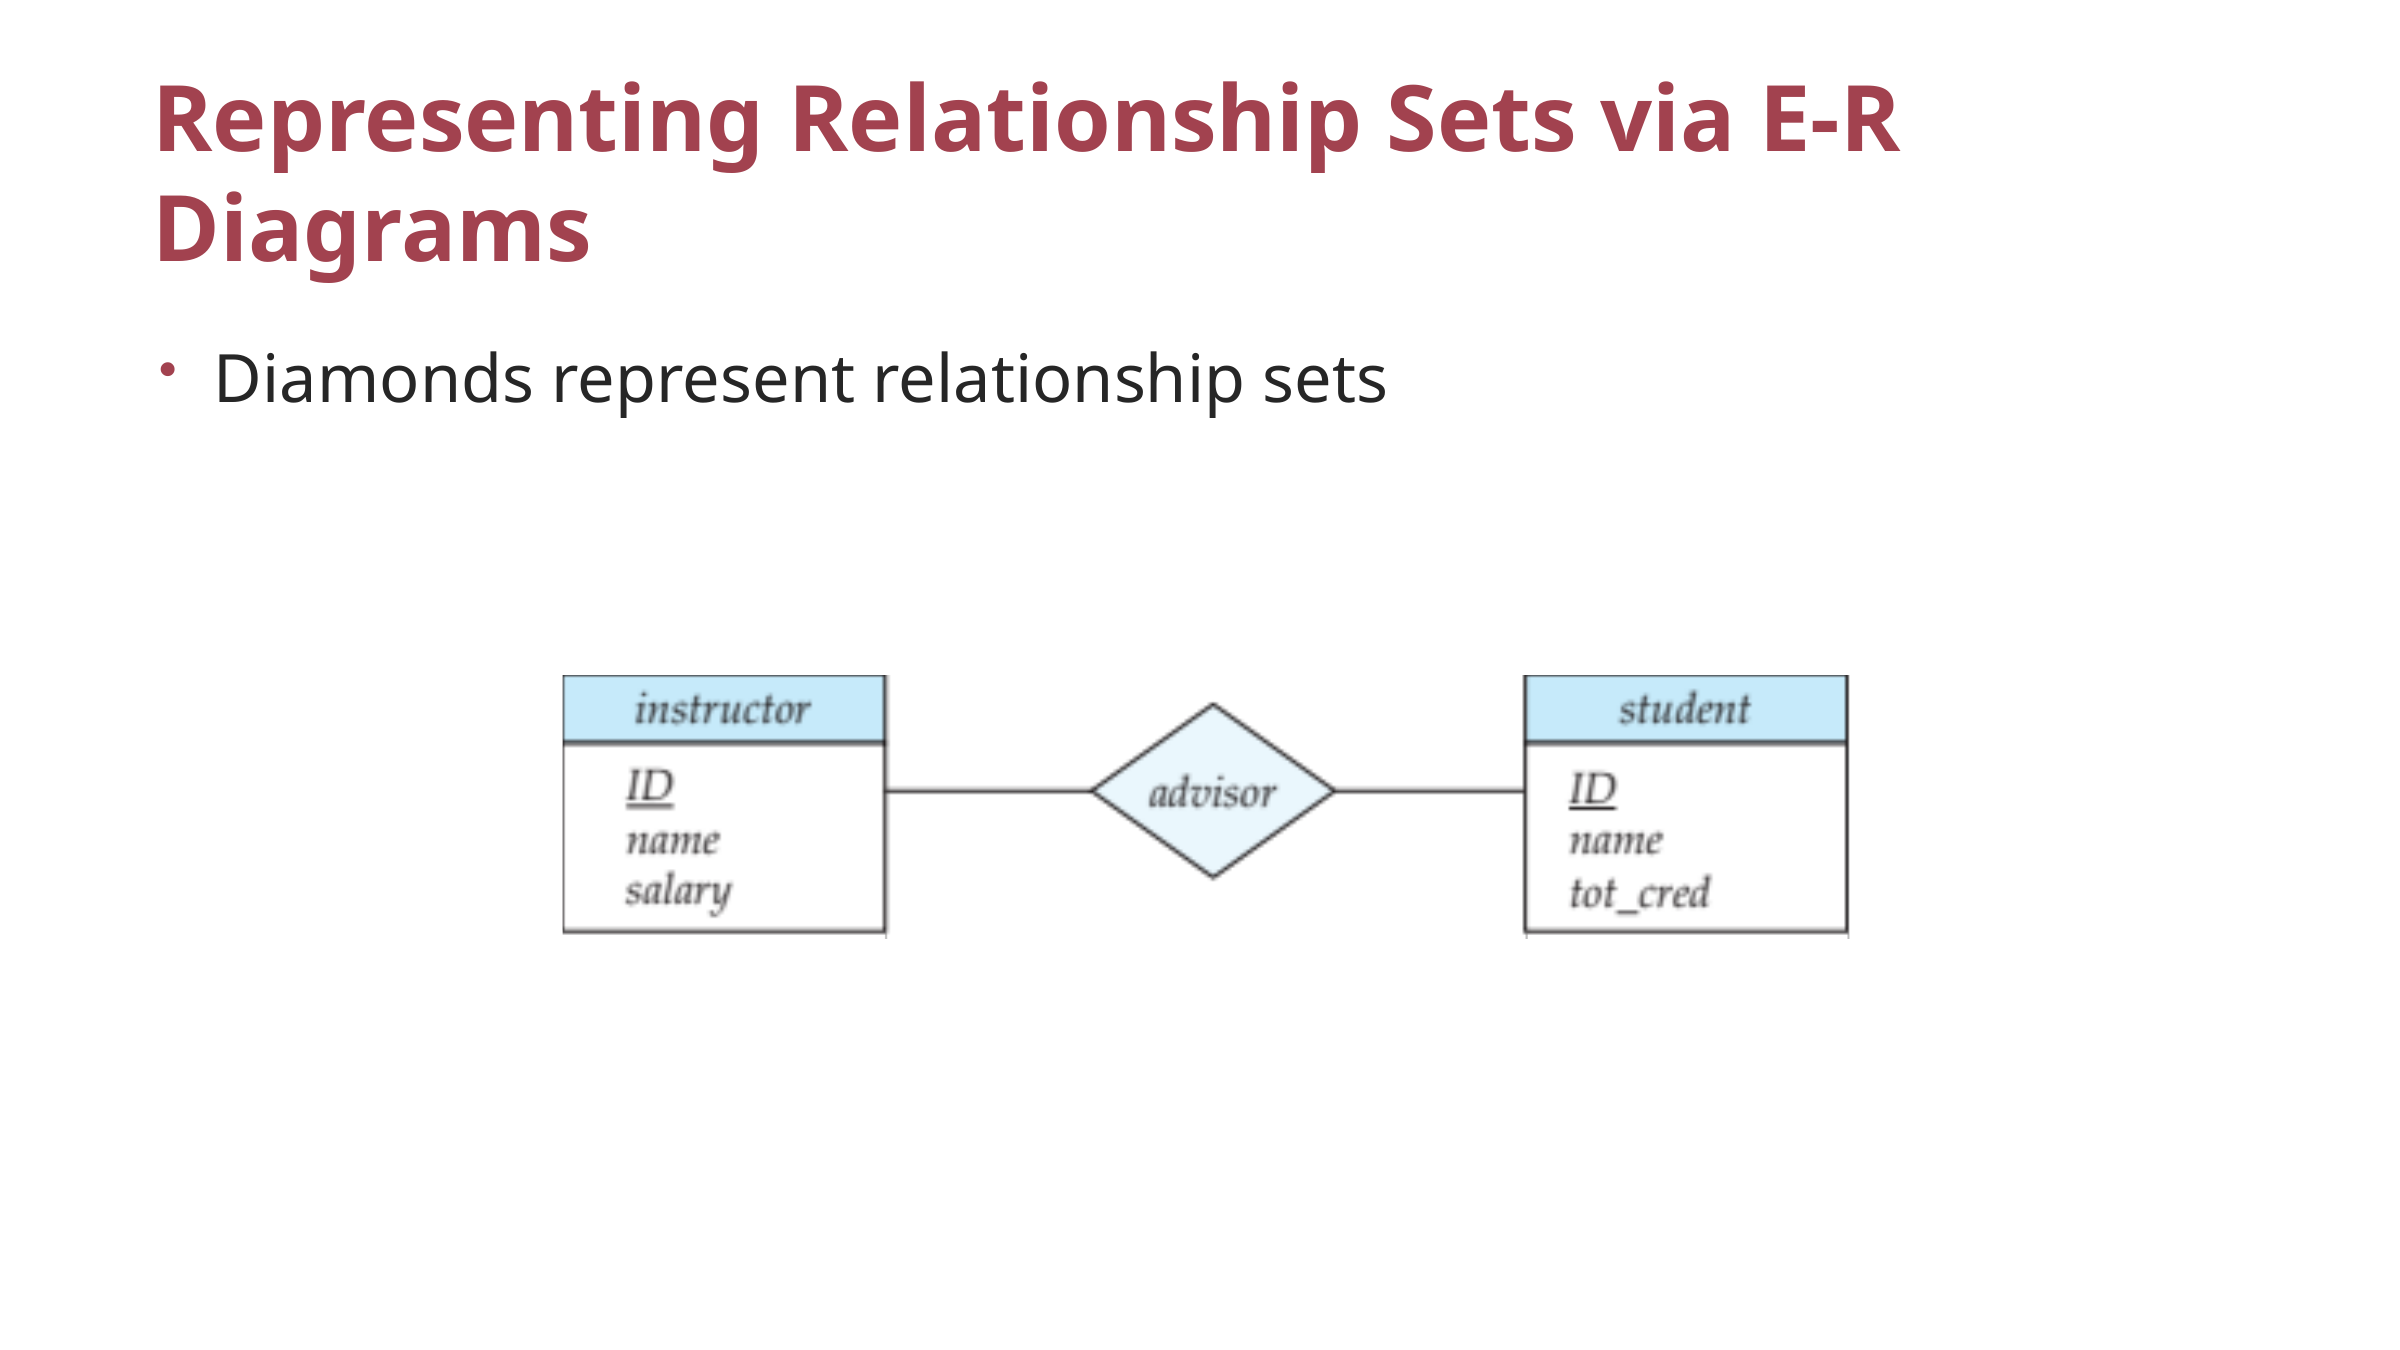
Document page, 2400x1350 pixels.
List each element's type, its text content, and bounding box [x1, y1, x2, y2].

title Representing Relationship Sets via E-R Diagrams [137, 54, 2263, 288]
list Diamonds represent relationship sets [137, 324, 2263, 1200]
picture [562, 674, 1850, 939]
